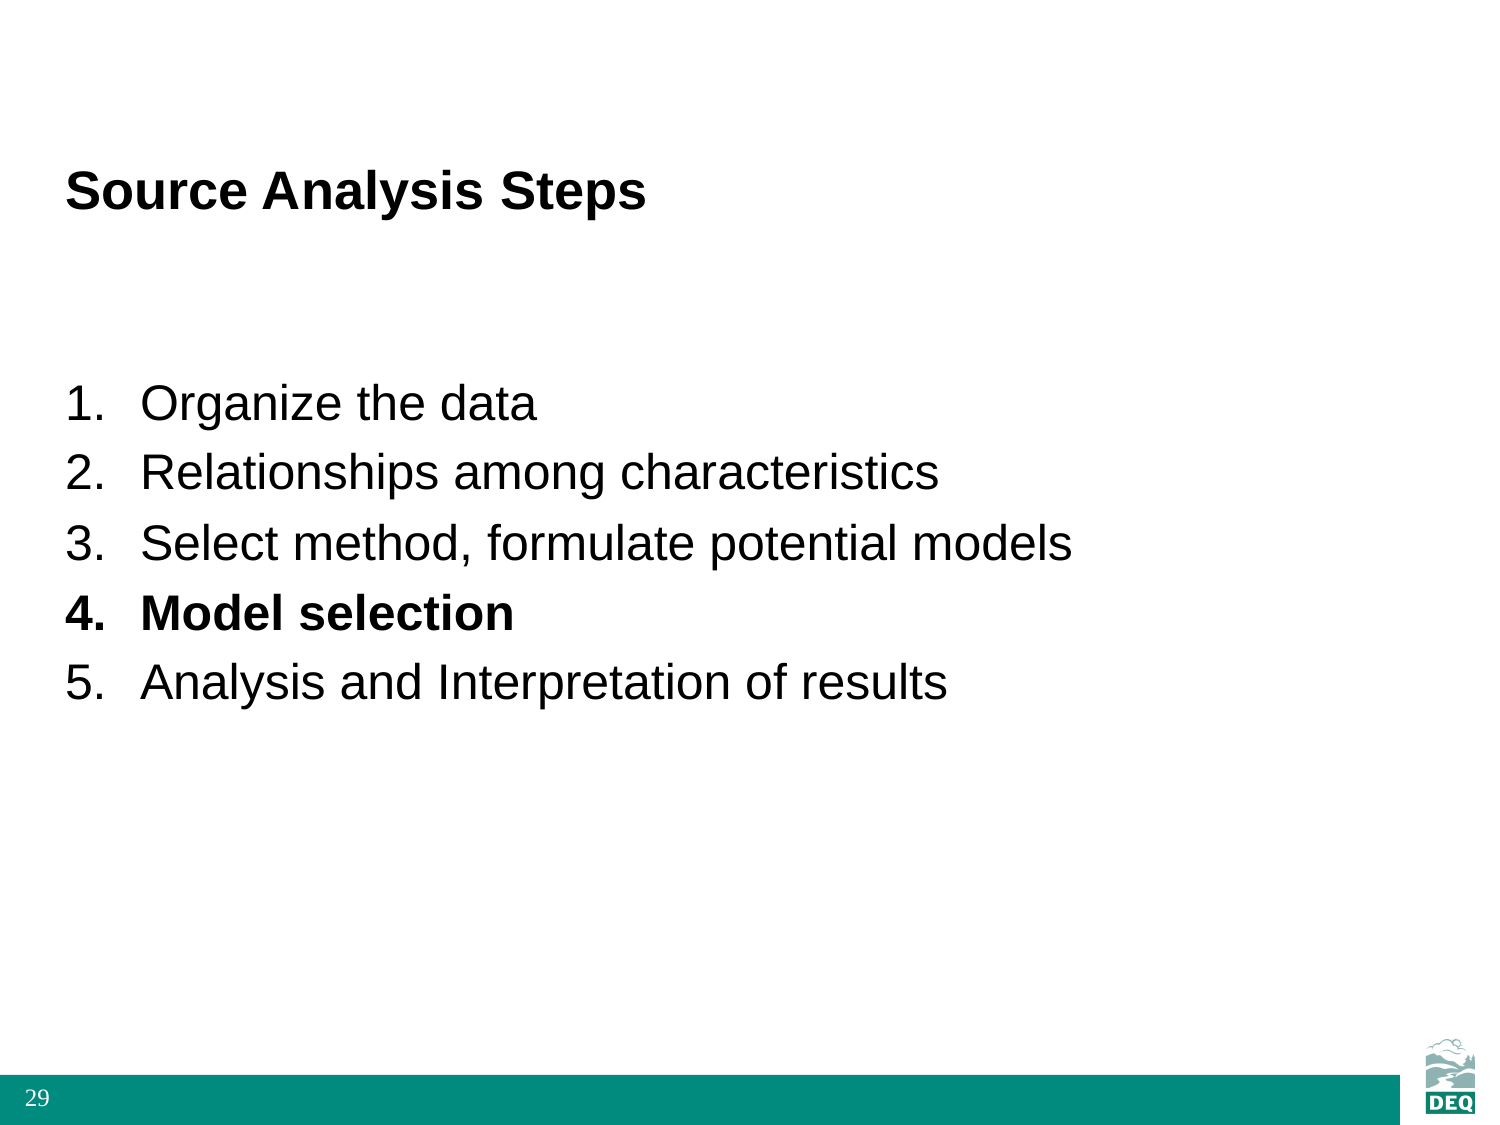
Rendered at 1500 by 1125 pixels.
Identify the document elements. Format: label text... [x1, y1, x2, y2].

title Source Analysis Steps [49, 87, 1426, 288]
picture [1425, 1037, 1475, 1115]
slide_number 29 [0, 1075, 75, 1117]
list Organize the data Relationships among characteristics Select method, formulate potential models Model selection Analysis and Interpretation of results [49, 362, 1438, 1001]
